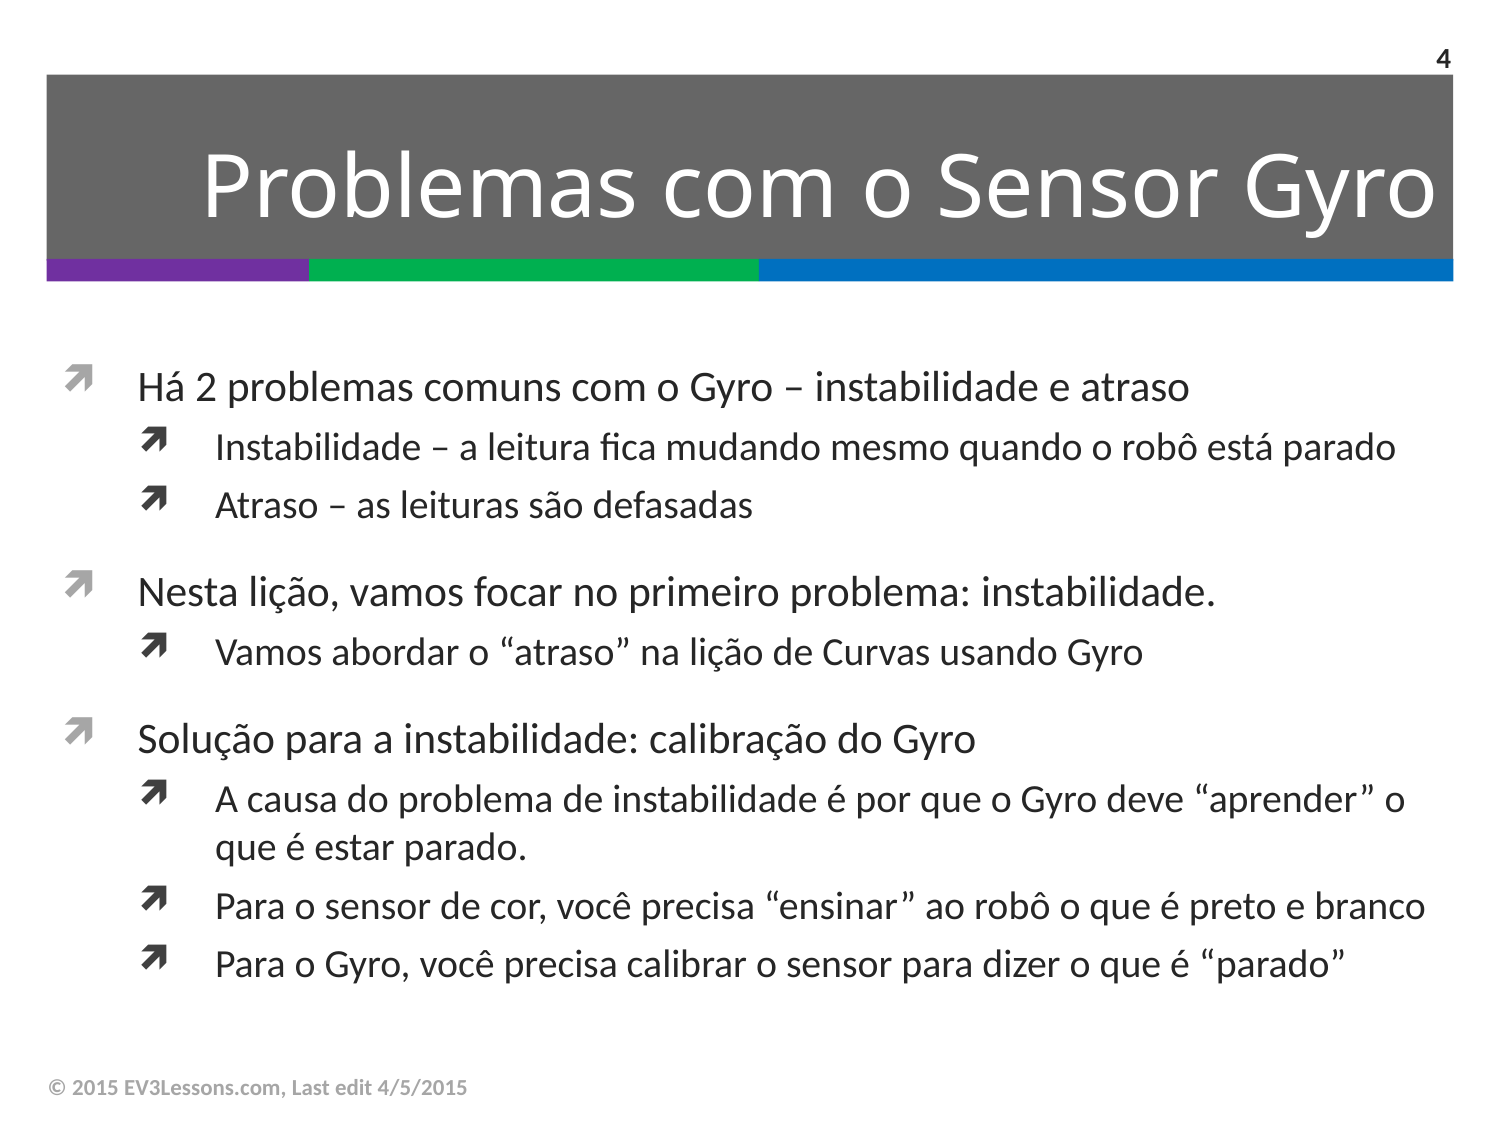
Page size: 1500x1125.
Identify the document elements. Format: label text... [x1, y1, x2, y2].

footer © 2015 EV3Lessons.com, Last edit 4/5/2015 [32, 1055, 1038, 1116]
slide_number 4 [1362, 27, 1466, 87]
title Problemas com o Sensor Gyro [46, 103, 1454, 263]
list Há 2 problemas comuns com o Gyro – instabilidade e atraso Instabilidade – a leitura fica mudando mesmo quando o robô está parado Atraso – as leituras são defasadas Nesta lição, vamos focar no primeiro problema: instabilidade. Vamos abordar o “atraso” na lição de Curvas usando Gyro Solução para a instabilidade: calibração do Gyro A causa do problema de instabilidade é por que o Gyro deve “aprender” o que é estar parado. Para o sensor de cor, você precisa “ensinar” ao robô o que é preto e branco Para o Gyro, você precisa calibrar o sensor para dizer o que é “parado” [46, 350, 1454, 1005]
